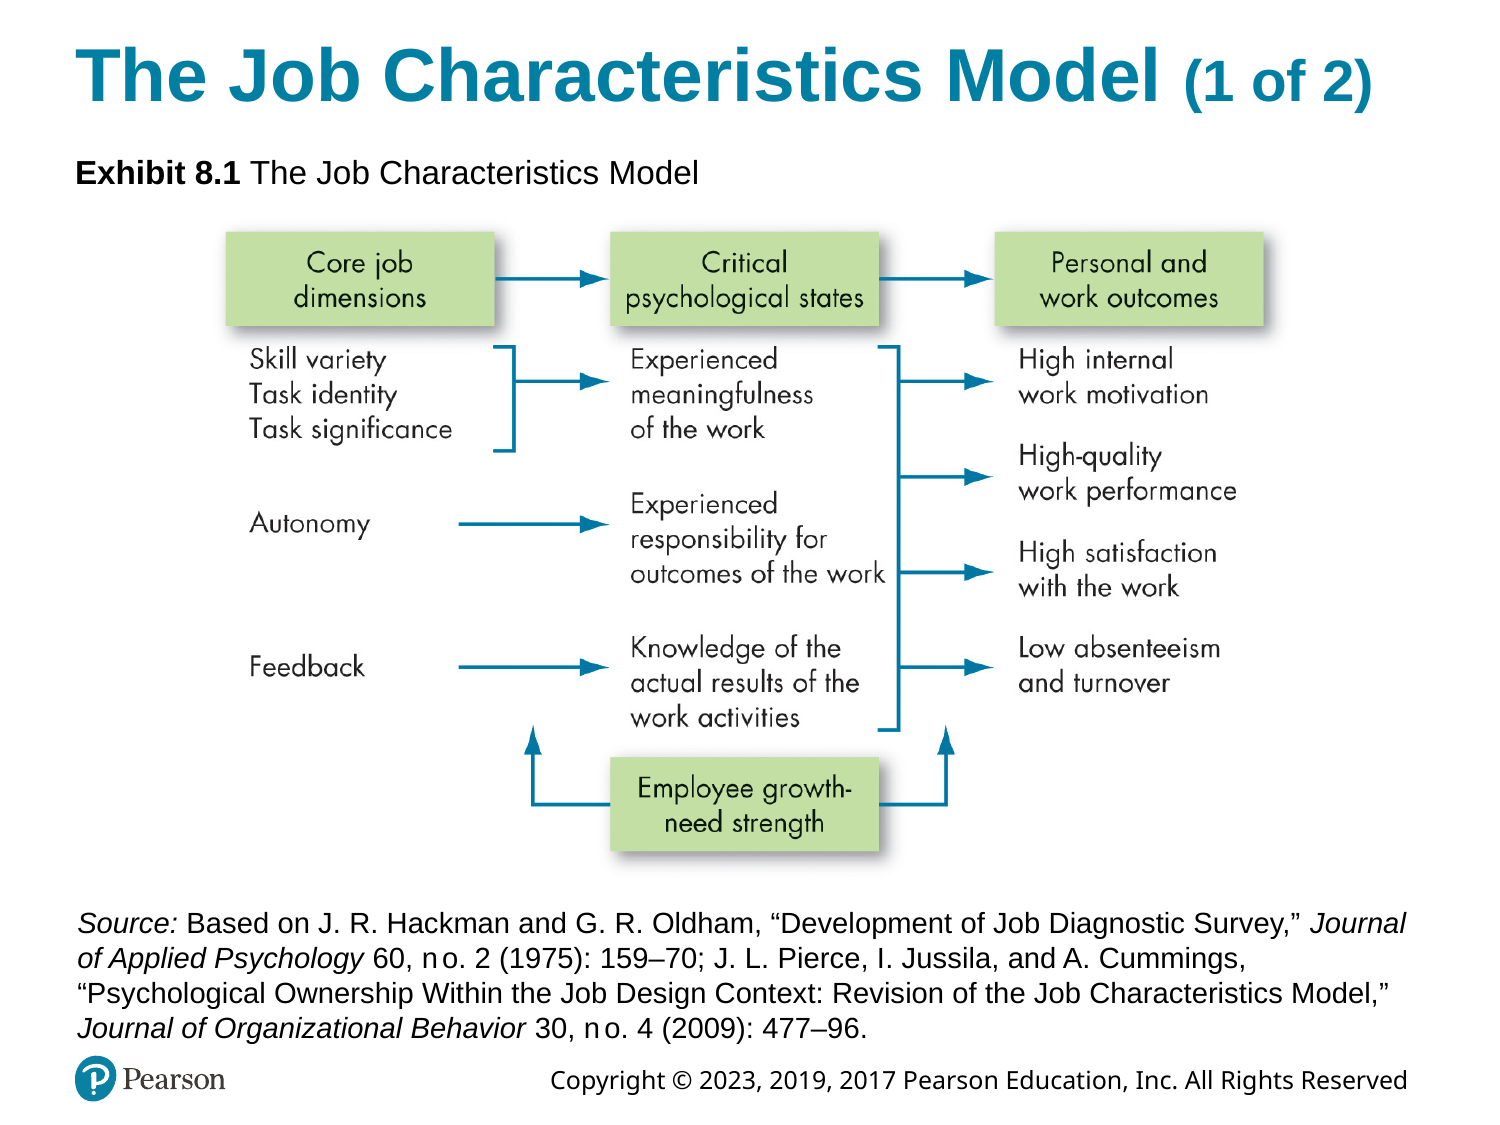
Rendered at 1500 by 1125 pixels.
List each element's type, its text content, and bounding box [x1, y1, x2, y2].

picture [209, 215, 1295, 882]
list Source: Based on J. R. Hackman and G. R. Oldham, “Development of Job Diagnostic Survey,” Journal of Applied Psychology 60, n o. 2 (1975): 159–70; J. L. Pierce, I. Jussila, and A. Cummings, “Psychological Ownership Within the Job Design Context: Revision of the Job Characteristics Model,” Journal of Organizational Behavior 30, n o. 4 (2009): 477–96. [77, 652, 1425, 1125]
list Exhibit 8.1 The Job Characteristics Model [75, 0, 1425, 493]
